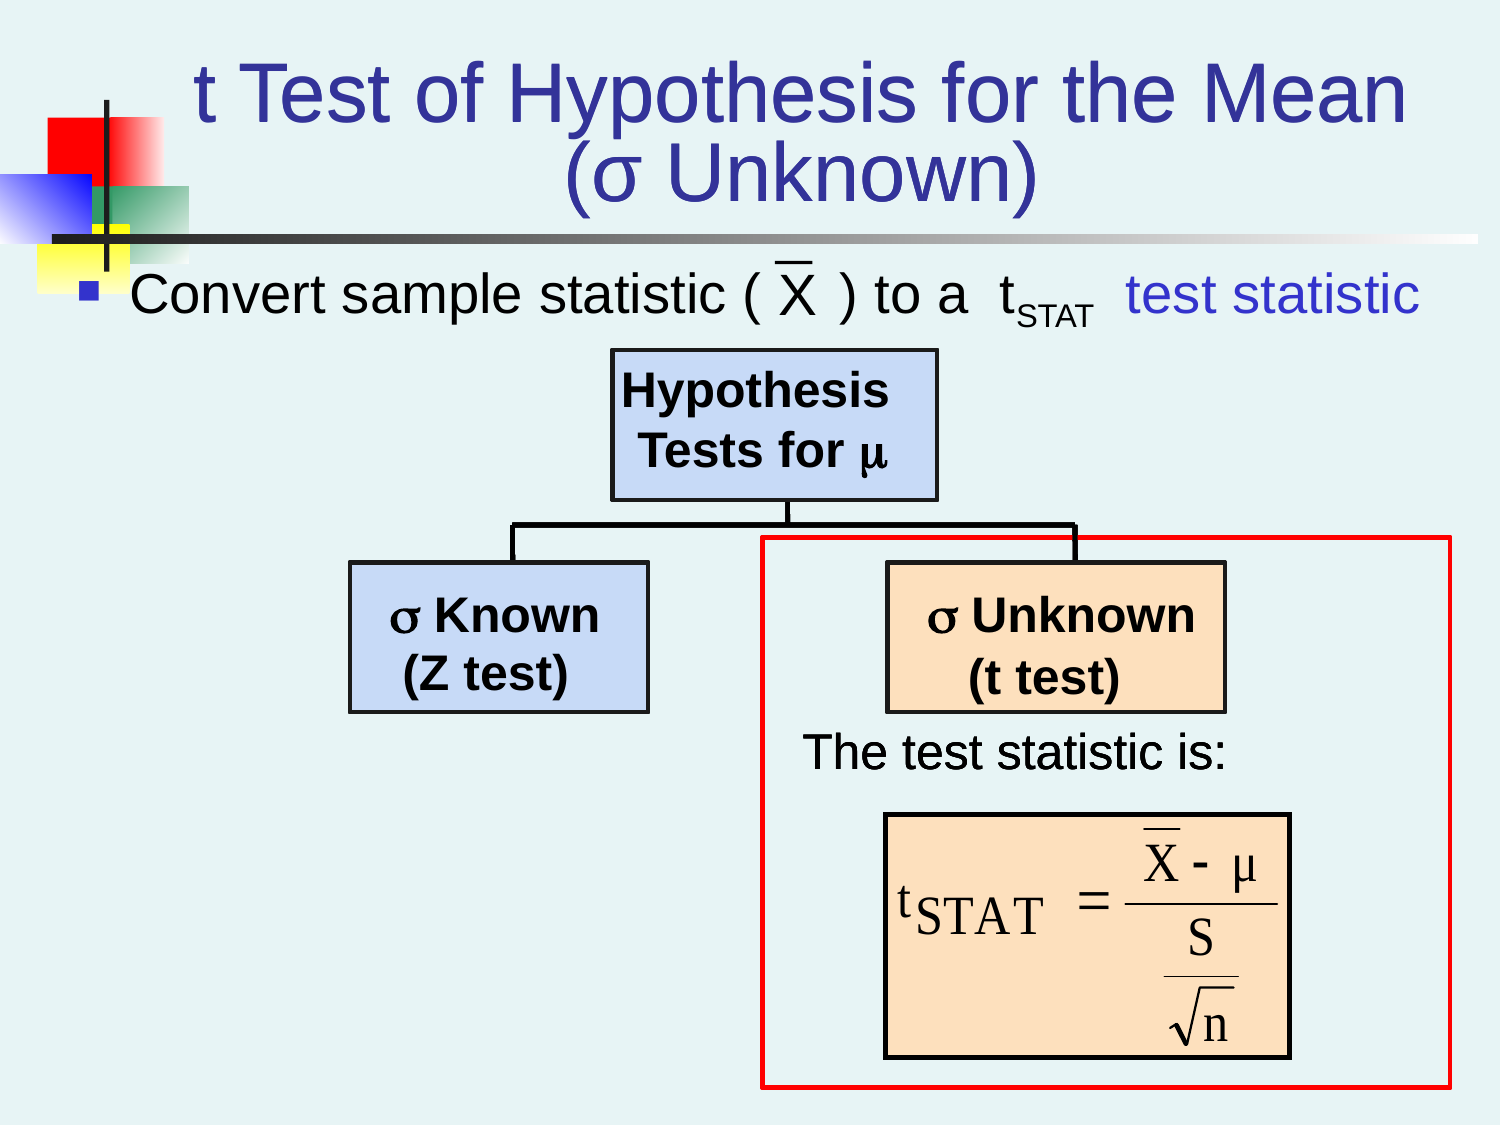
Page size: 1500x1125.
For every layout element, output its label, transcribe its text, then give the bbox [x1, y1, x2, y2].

text_box Convert sample statistic ( ) to a tSTAT test statistic [62, 249, 1450, 457]
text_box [349, 349, 1451, 1088]
text_box t Test of Hypothesis for the Mean (σ Unknown) [162, 37, 1441, 225]
text_box X [749, 249, 838, 335]
